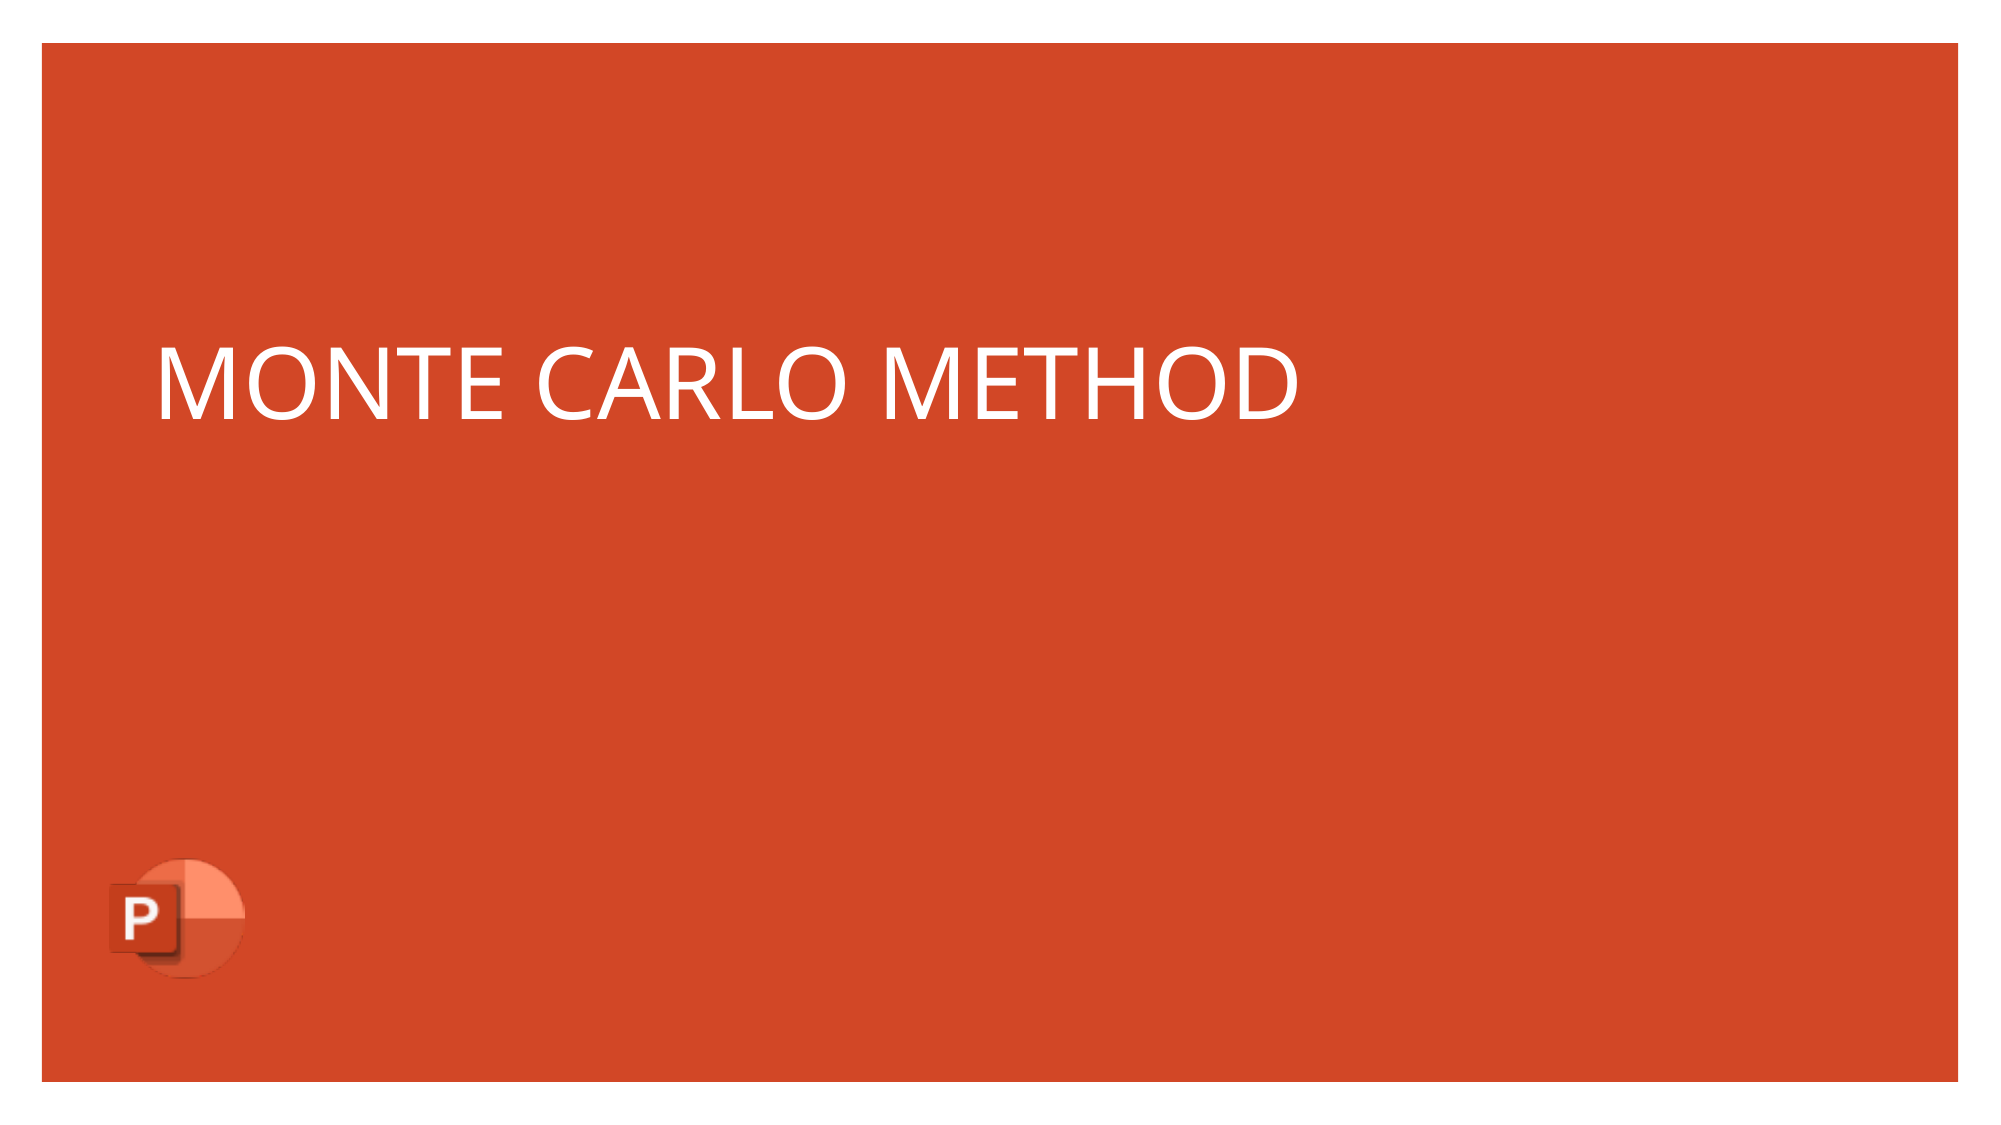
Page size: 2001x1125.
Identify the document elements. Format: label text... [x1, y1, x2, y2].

picture [109, 851, 245, 987]
title MONTE CARLO METHOD [137, 190, 1863, 583]
